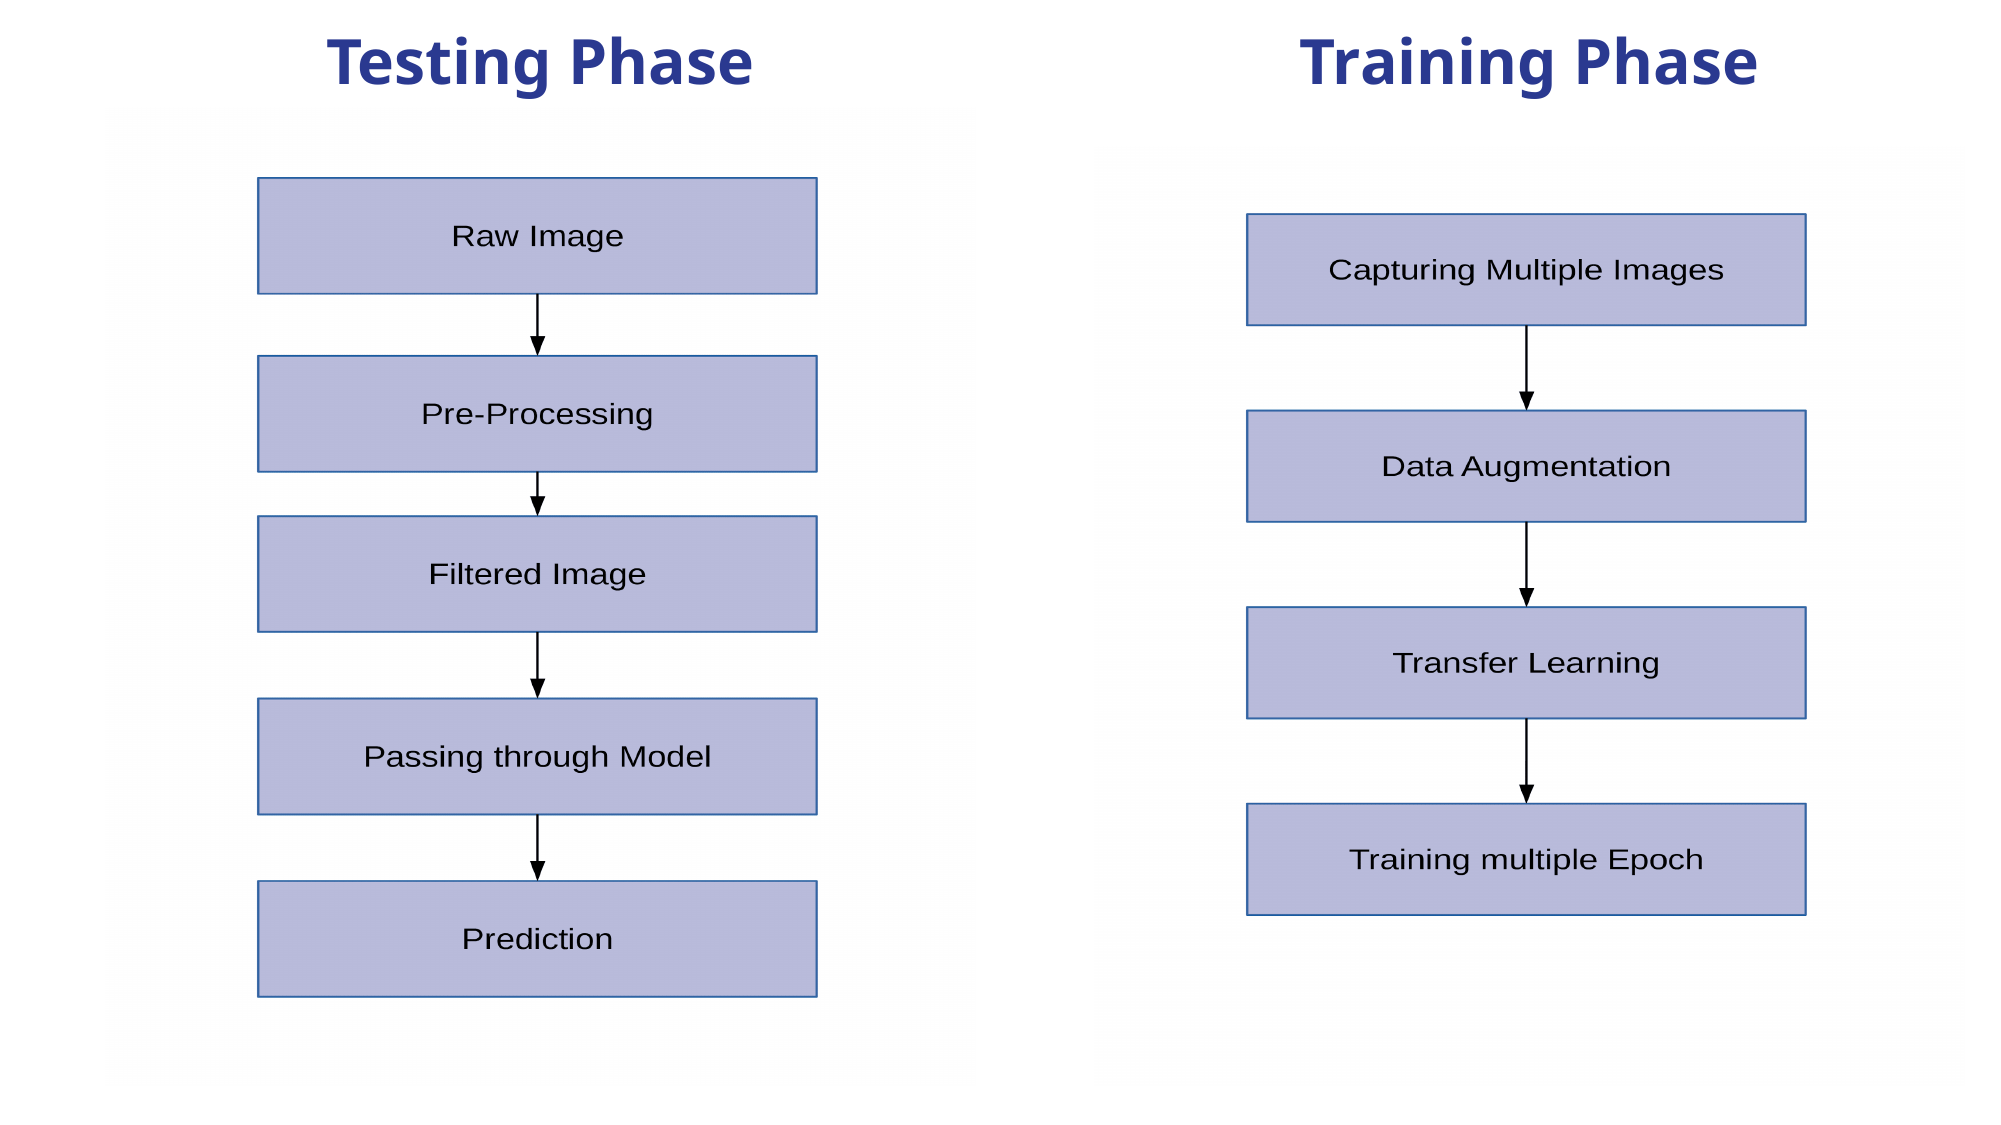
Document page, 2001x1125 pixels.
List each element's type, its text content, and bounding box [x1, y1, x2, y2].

list Testing Phase [140, 0, 941, 105]
list Training Phase [1129, 0, 1930, 144]
picture [1094, 146, 1965, 1087]
picture [105, 106, 976, 1087]
